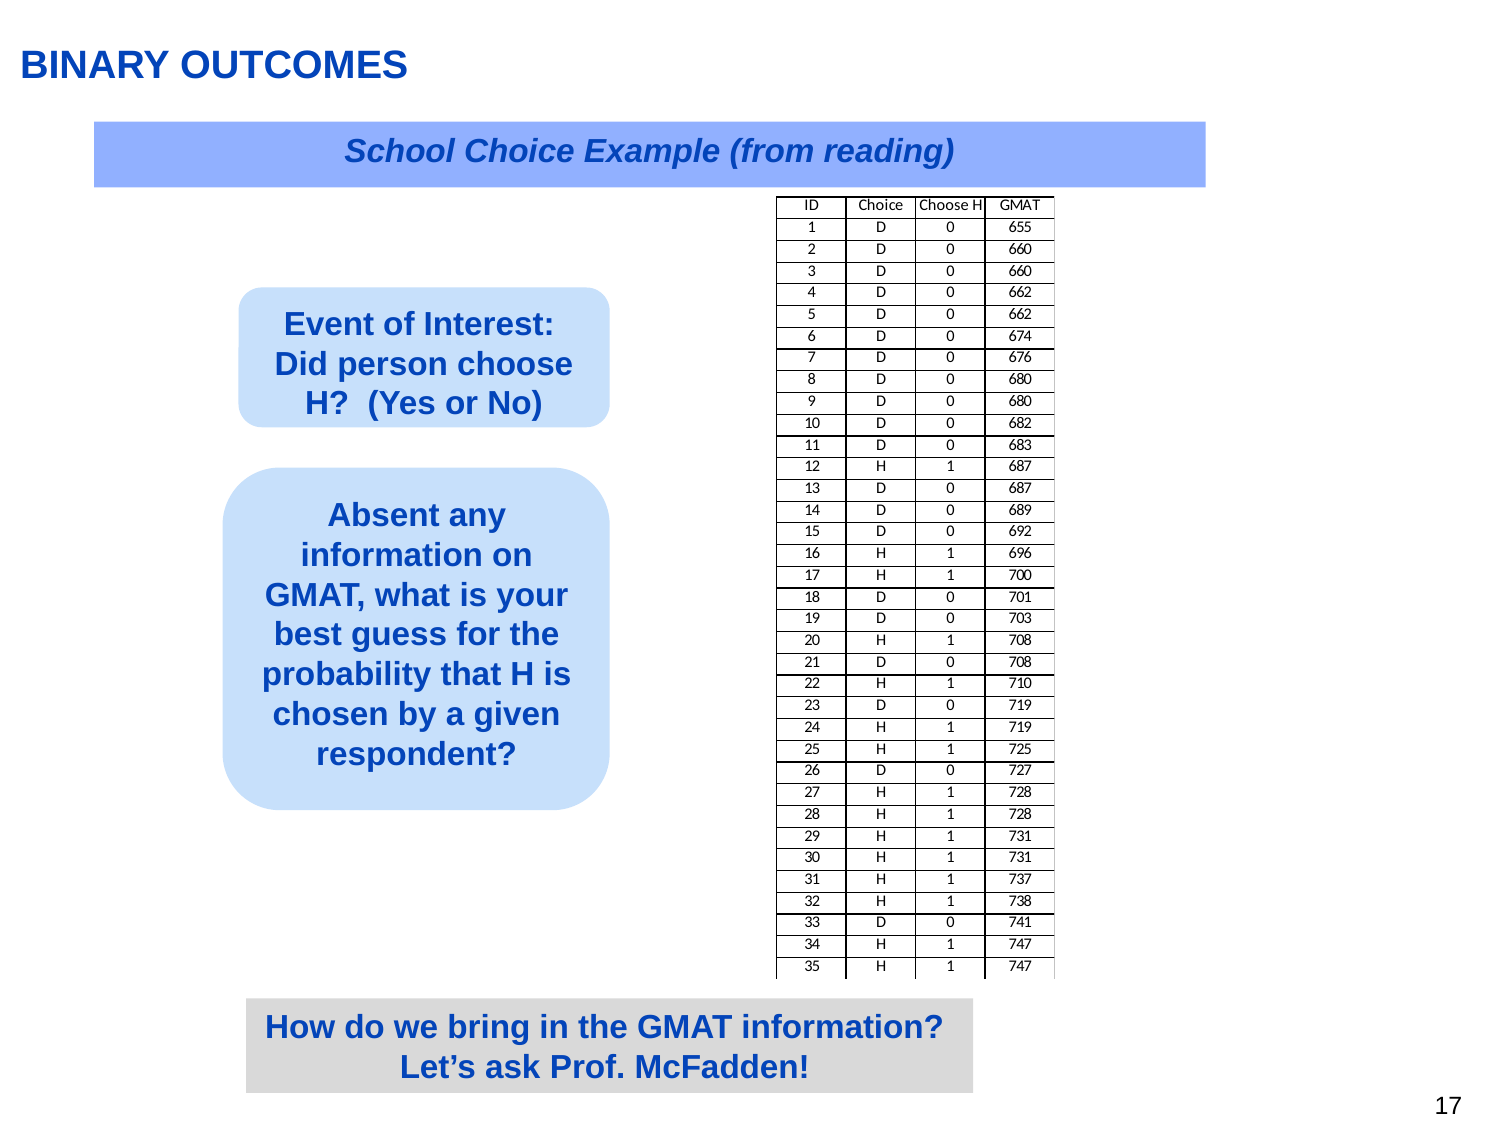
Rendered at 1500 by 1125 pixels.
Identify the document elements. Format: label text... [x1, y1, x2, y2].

slide_number 16 [1149, 1089, 1463, 1121]
text_box Absent any information on GMAT, what is your best guess for the probability that H is chosen by a given respondent? [238, 485, 595, 780]
text_box How do we bring in the GMAT information? Let’s ask Prof. McFadden! [246, 998, 974, 1093]
text_box BINARY OUTCOMES [20, 38, 1463, 87]
picture [775, 196, 1056, 981]
text_box [222, 467, 610, 811]
text_box Event of Interest: Did person choose H? (Yes or No) [238, 287, 610, 428]
text_box School Choice Example (from reading) [94, 121, 1206, 188]
